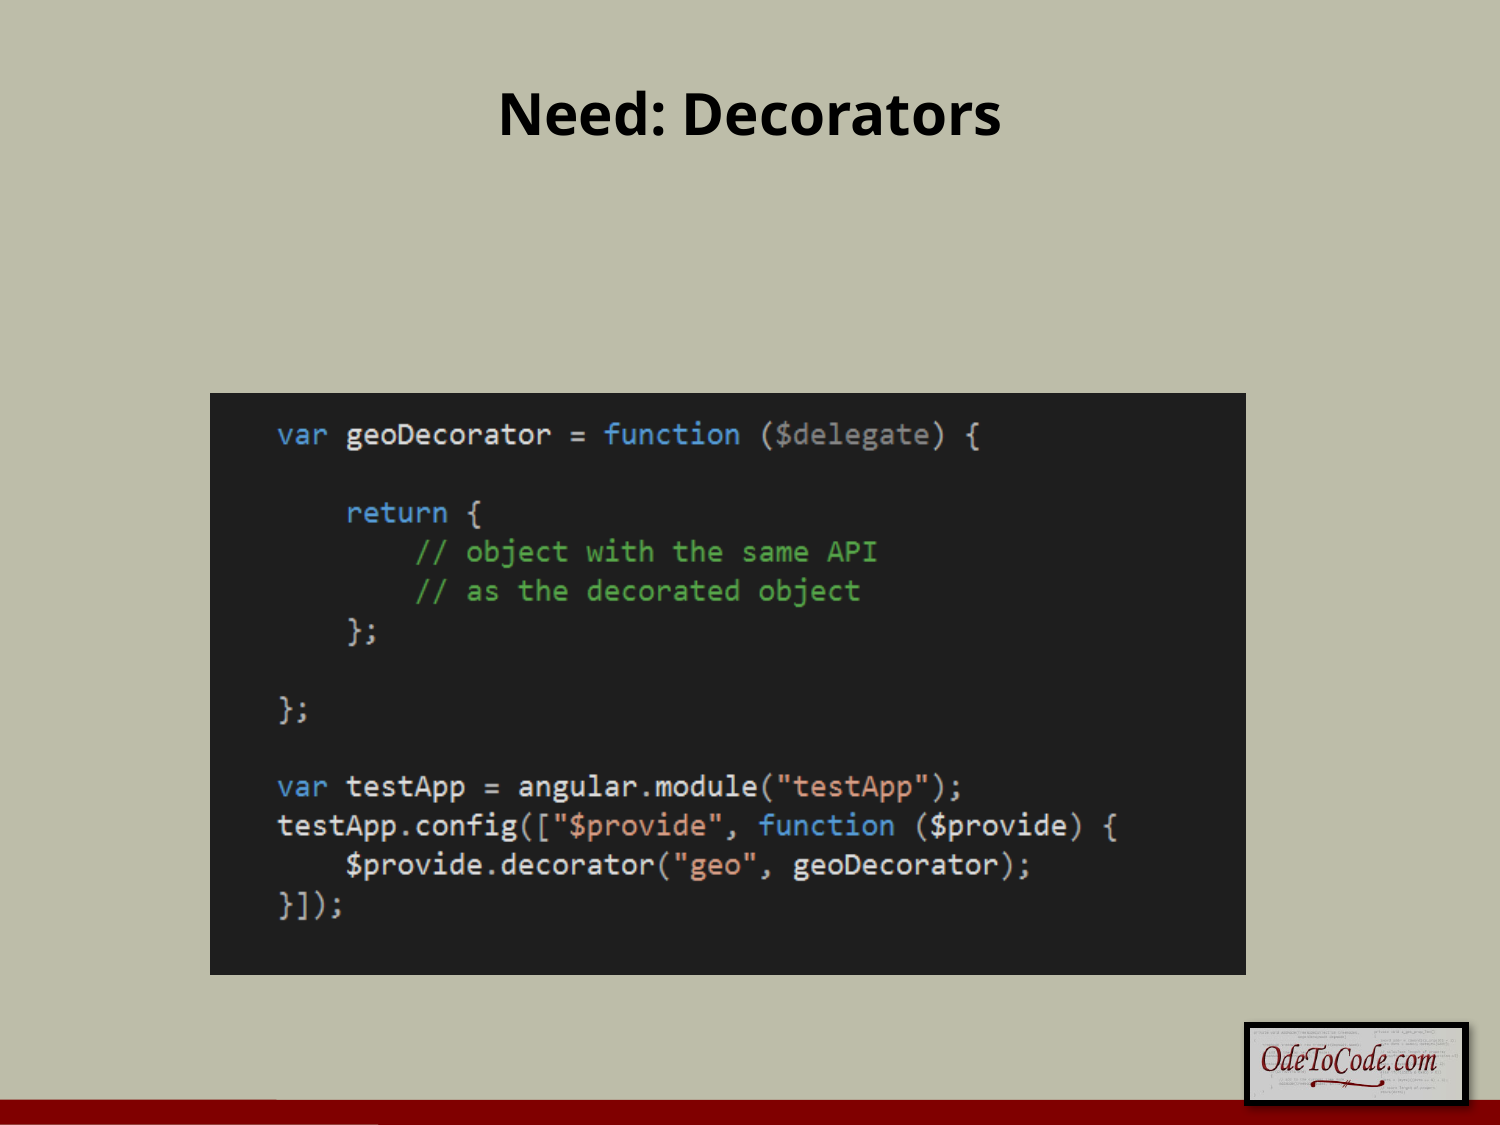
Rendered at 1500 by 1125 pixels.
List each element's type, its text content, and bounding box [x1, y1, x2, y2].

picture [209, 393, 1246, 975]
picture [1250, 1028, 1462, 1100]
title Need: Decorators [74, 49, 1426, 176]
